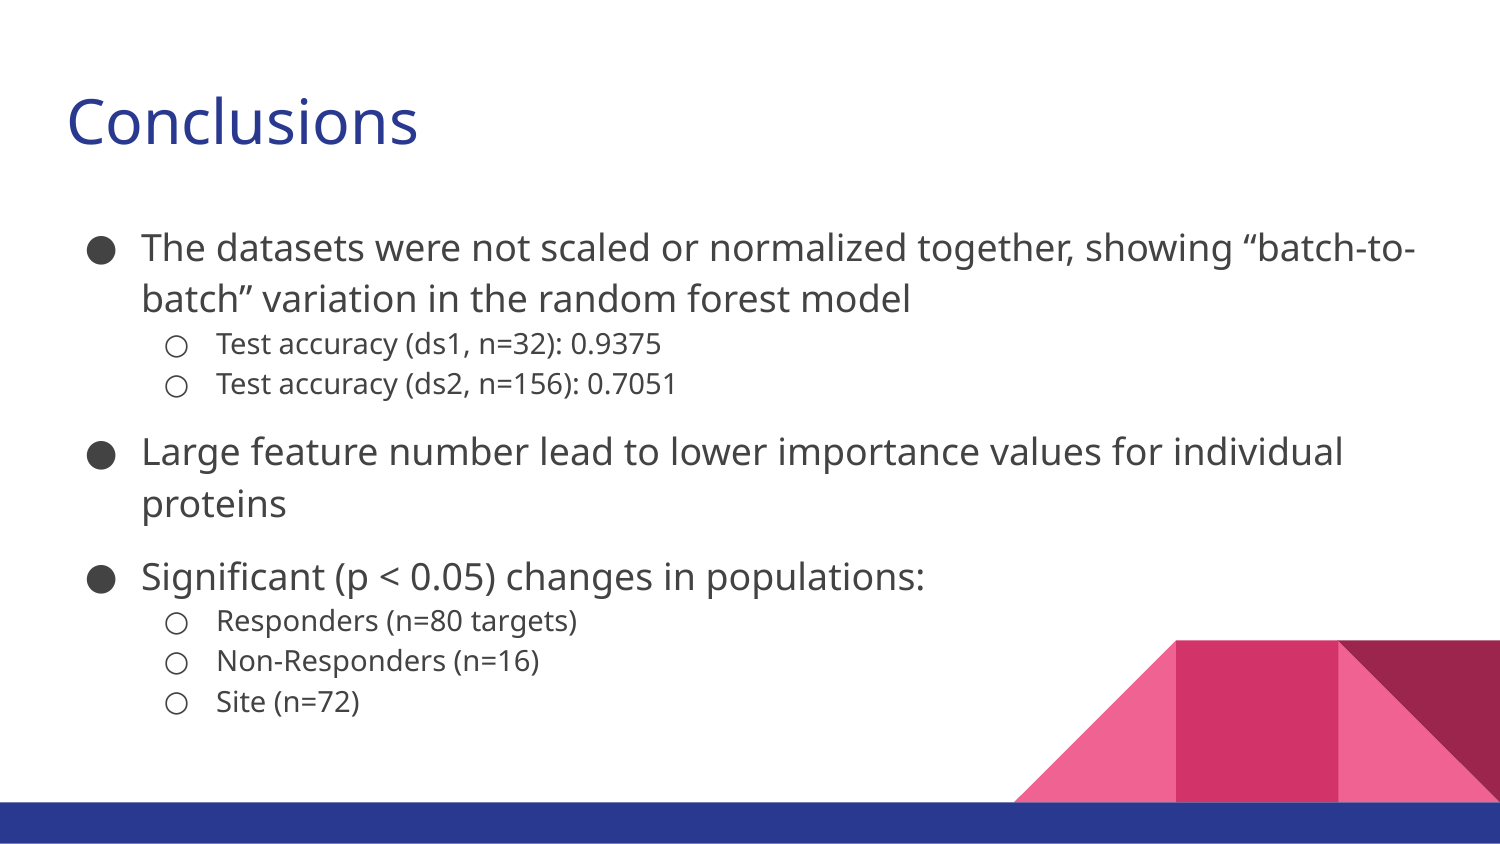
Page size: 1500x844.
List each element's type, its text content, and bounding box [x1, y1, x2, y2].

list The datasets were not scaled or normalized together, showing “batch-to-batch” variation in the random forest model Test accuracy (ds1, n=32): 0.9375 Test accuracy (ds2, n=156): 0.7051 Large feature number lead to lower importance values for individual proteins Significant (p < 0.05) changes in populations: Responders (n=80 targets) Non-Responders (n=16) Site (n=72) [51, 201, 1449, 802]
title Conclusions [51, 67, 1449, 167]
